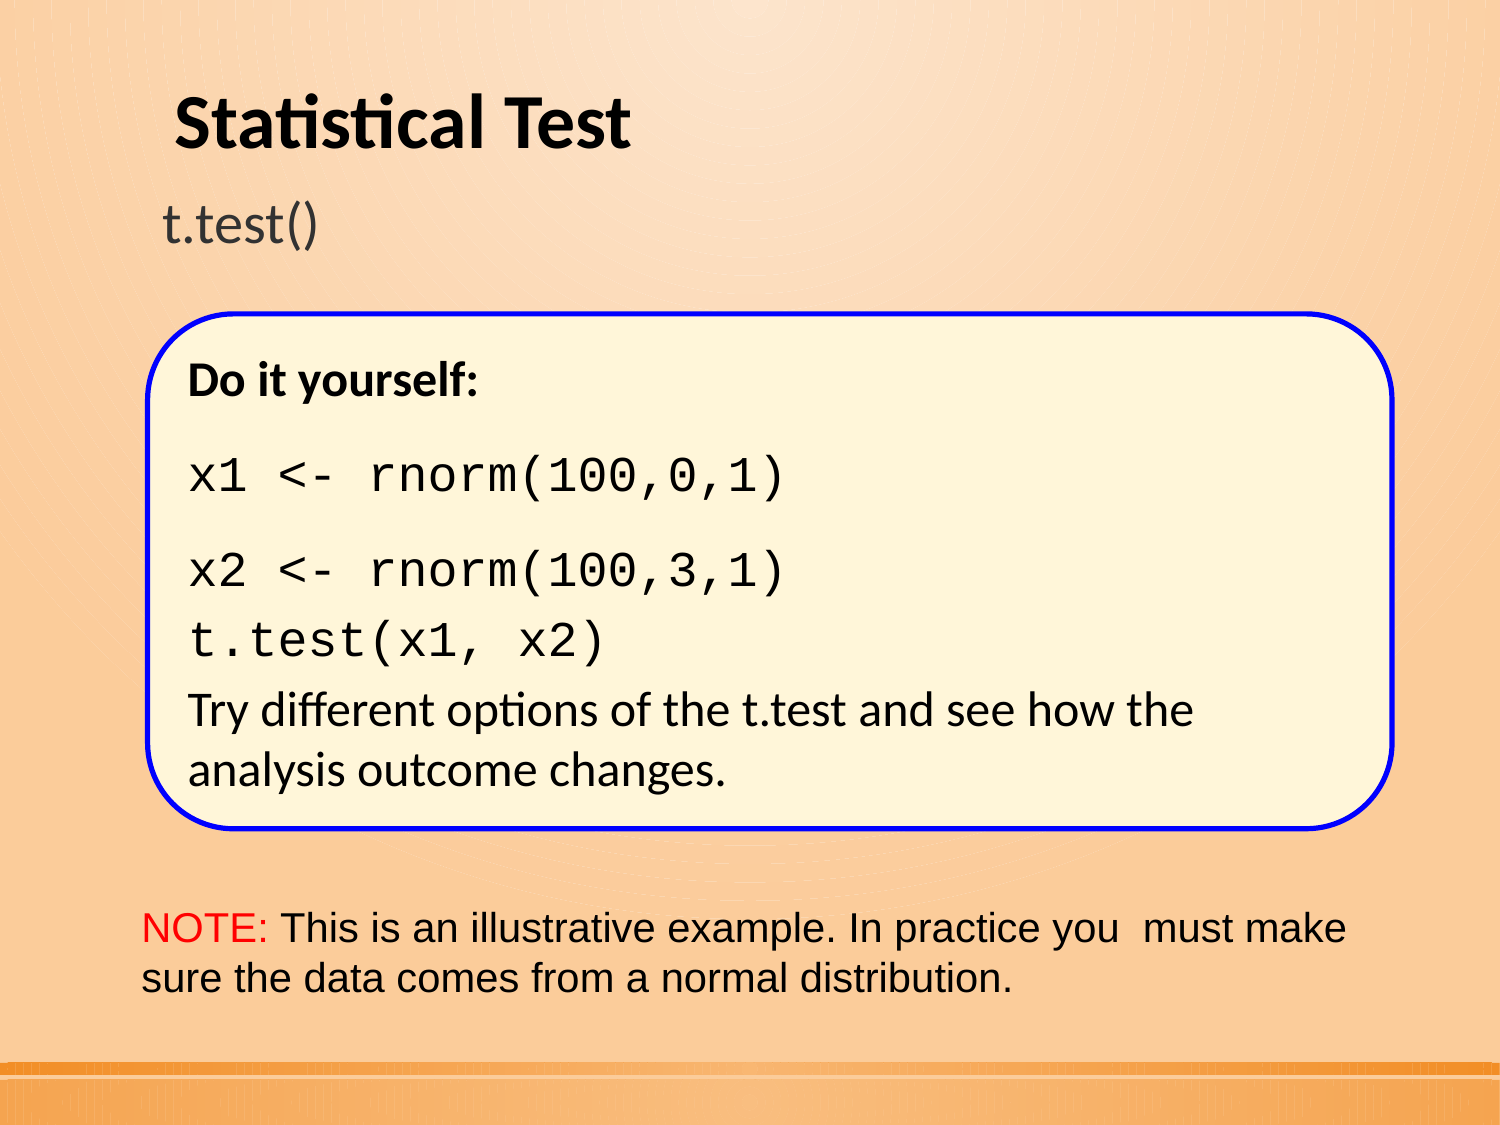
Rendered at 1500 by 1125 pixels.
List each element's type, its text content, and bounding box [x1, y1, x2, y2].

text_box NOTE: This is an illustrative example. In practice you must make sure the data comes from a normal distribution. [126, 893, 1375, 1008]
text_box t.test() [147, 162, 1097, 263]
title Statistical Test [159, 72, 1300, 173]
text_box Do it yourself: x1 <- rnorm(100,0,1) x2 <- rnorm(100,3,1) t.test(x1, x2) Try different options of the t.test and see how the analysis outcome changes. [146, 312, 1394, 830]
